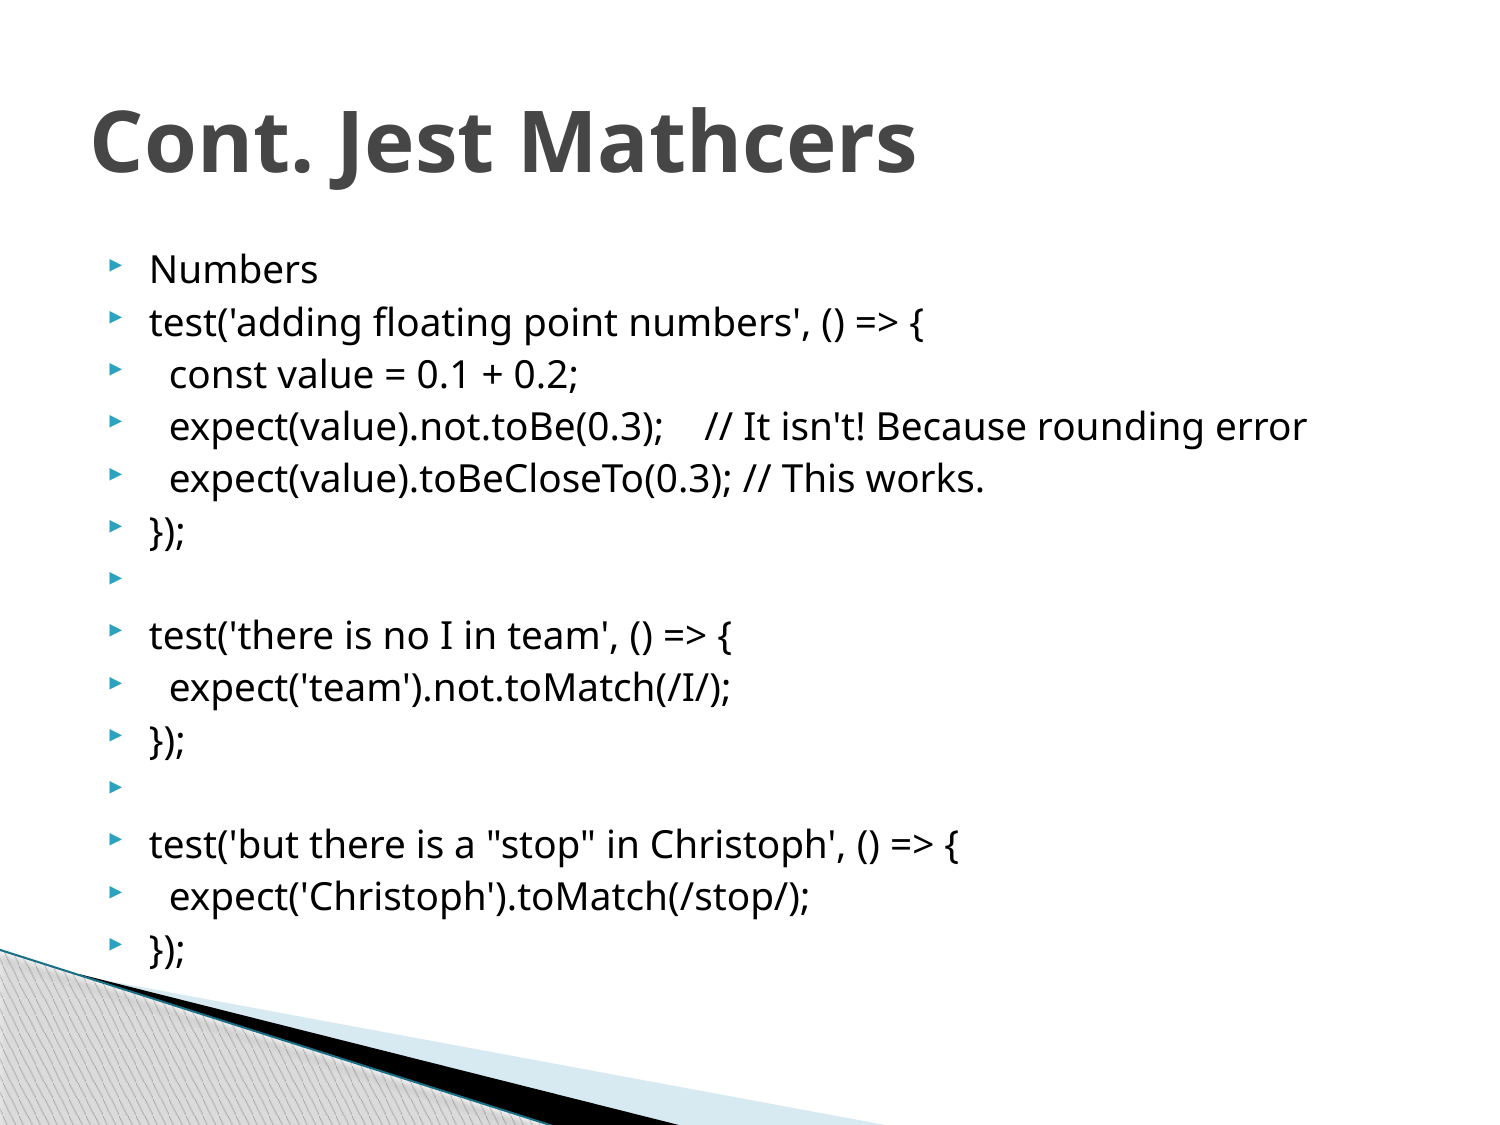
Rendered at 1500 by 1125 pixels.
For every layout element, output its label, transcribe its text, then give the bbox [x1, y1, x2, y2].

title Cont. Jest Mathcers [75, 45, 1425, 233]
list Numbers test('adding floating point numbers', () => { const value = 0.1 + 0.2; expect(value).not.toBe(0.3); // It isn't! Because rounding error expect(value).toBeCloseTo(0.3); // This works. }); test('there is no I in team', () => { expect('team').not.toMatch(/I/); }); test('but there is a "stop" in Christoph', () => { expect('Christoph').toMatch(/stop/); }); [75, 237, 1425, 986]
